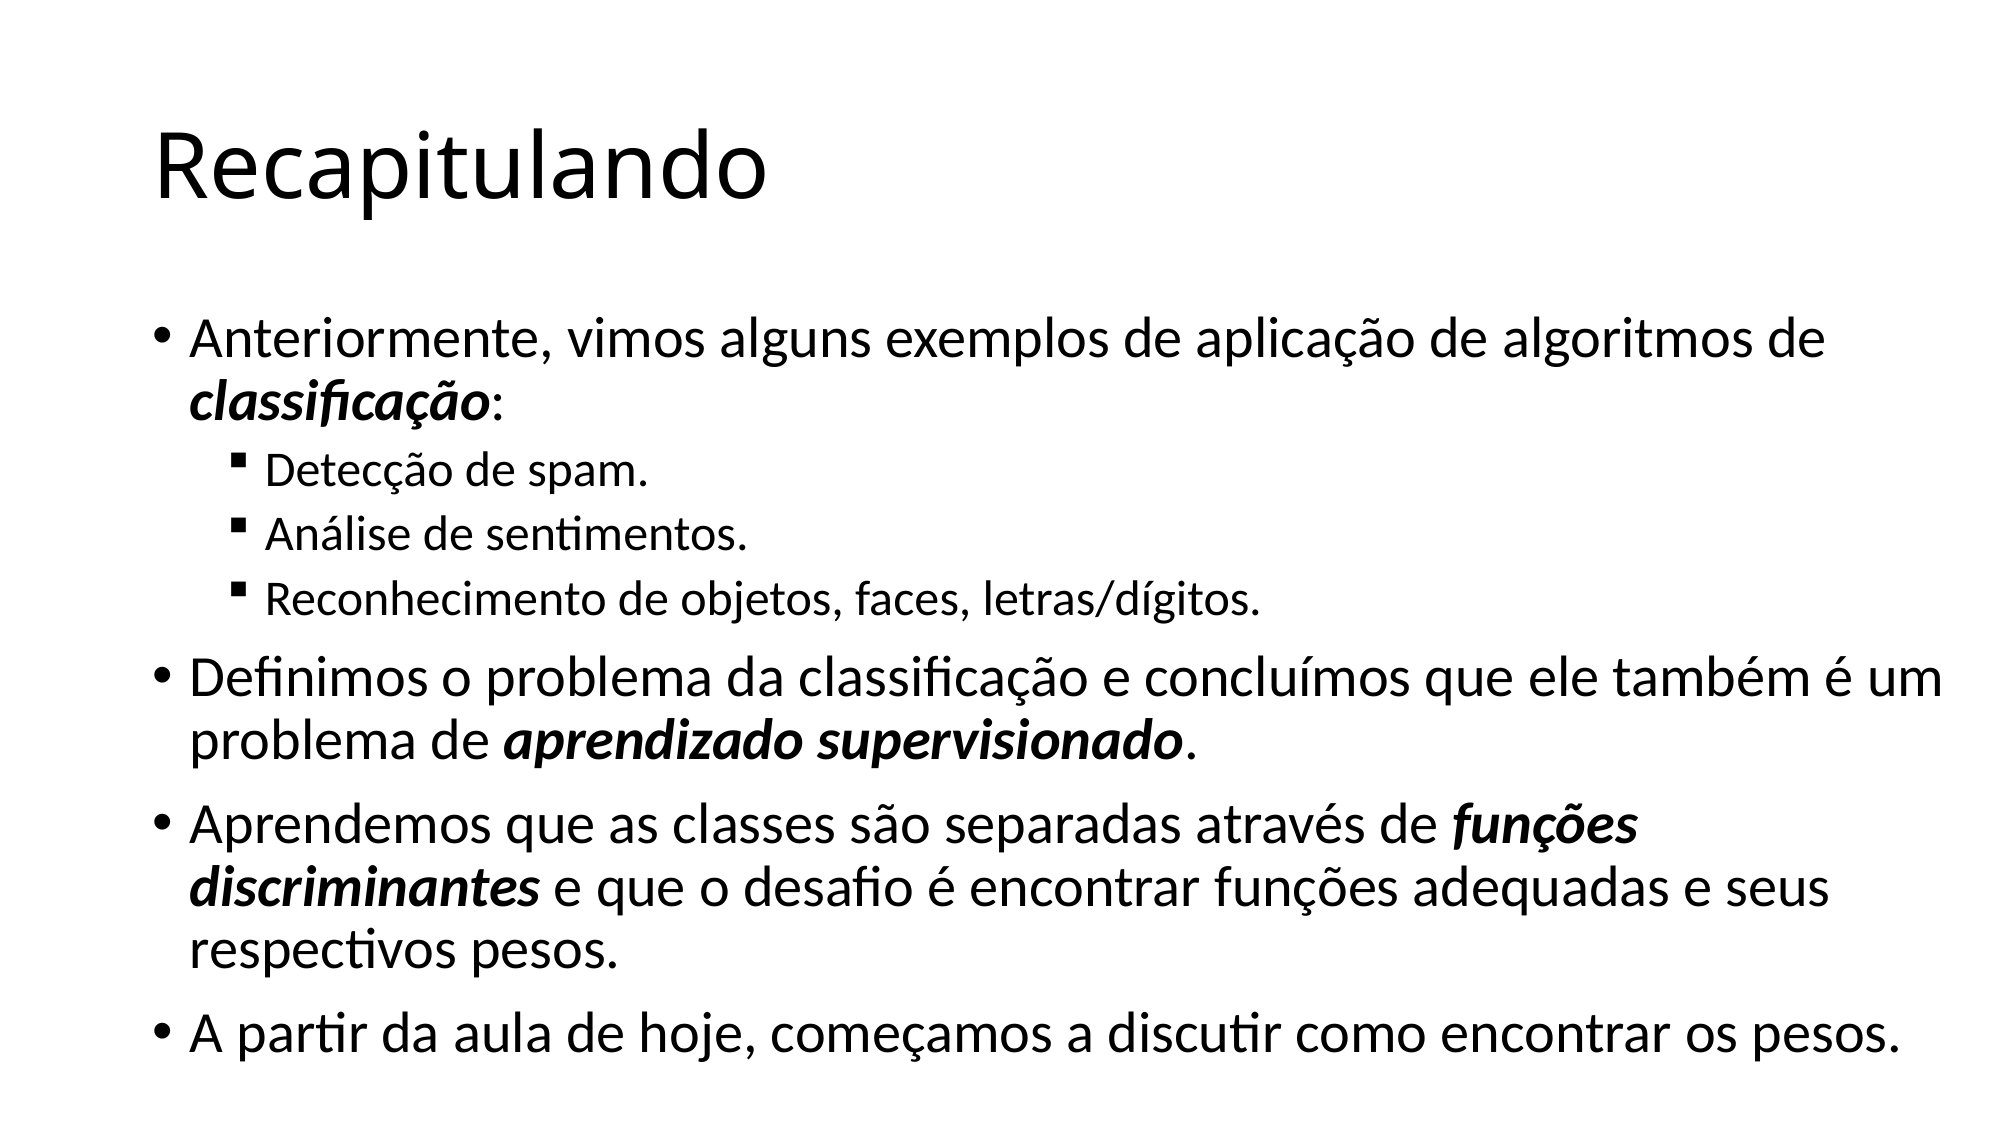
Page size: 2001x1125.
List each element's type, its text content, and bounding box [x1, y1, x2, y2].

list Anteriormente, vimos alguns exemplos de aplicação de algoritmos de classificação: Detecção de spam. Análise de sentimentos. Reconhecimento de objetos, faces, letras/dígitos. Definimos o problema da classificação e concluímos que ele também é um problema de aprendizado supervisionado. Aprendemos que as classes são separadas através de funções discriminantes e que o desafio é encontrar funções adequadas e seus respectivos pesos. A partir da aula de hoje, começamos a discutir como encontrar os pesos. [137, 299, 1968, 1125]
title Recapitulando [137, 59, 1863, 278]
